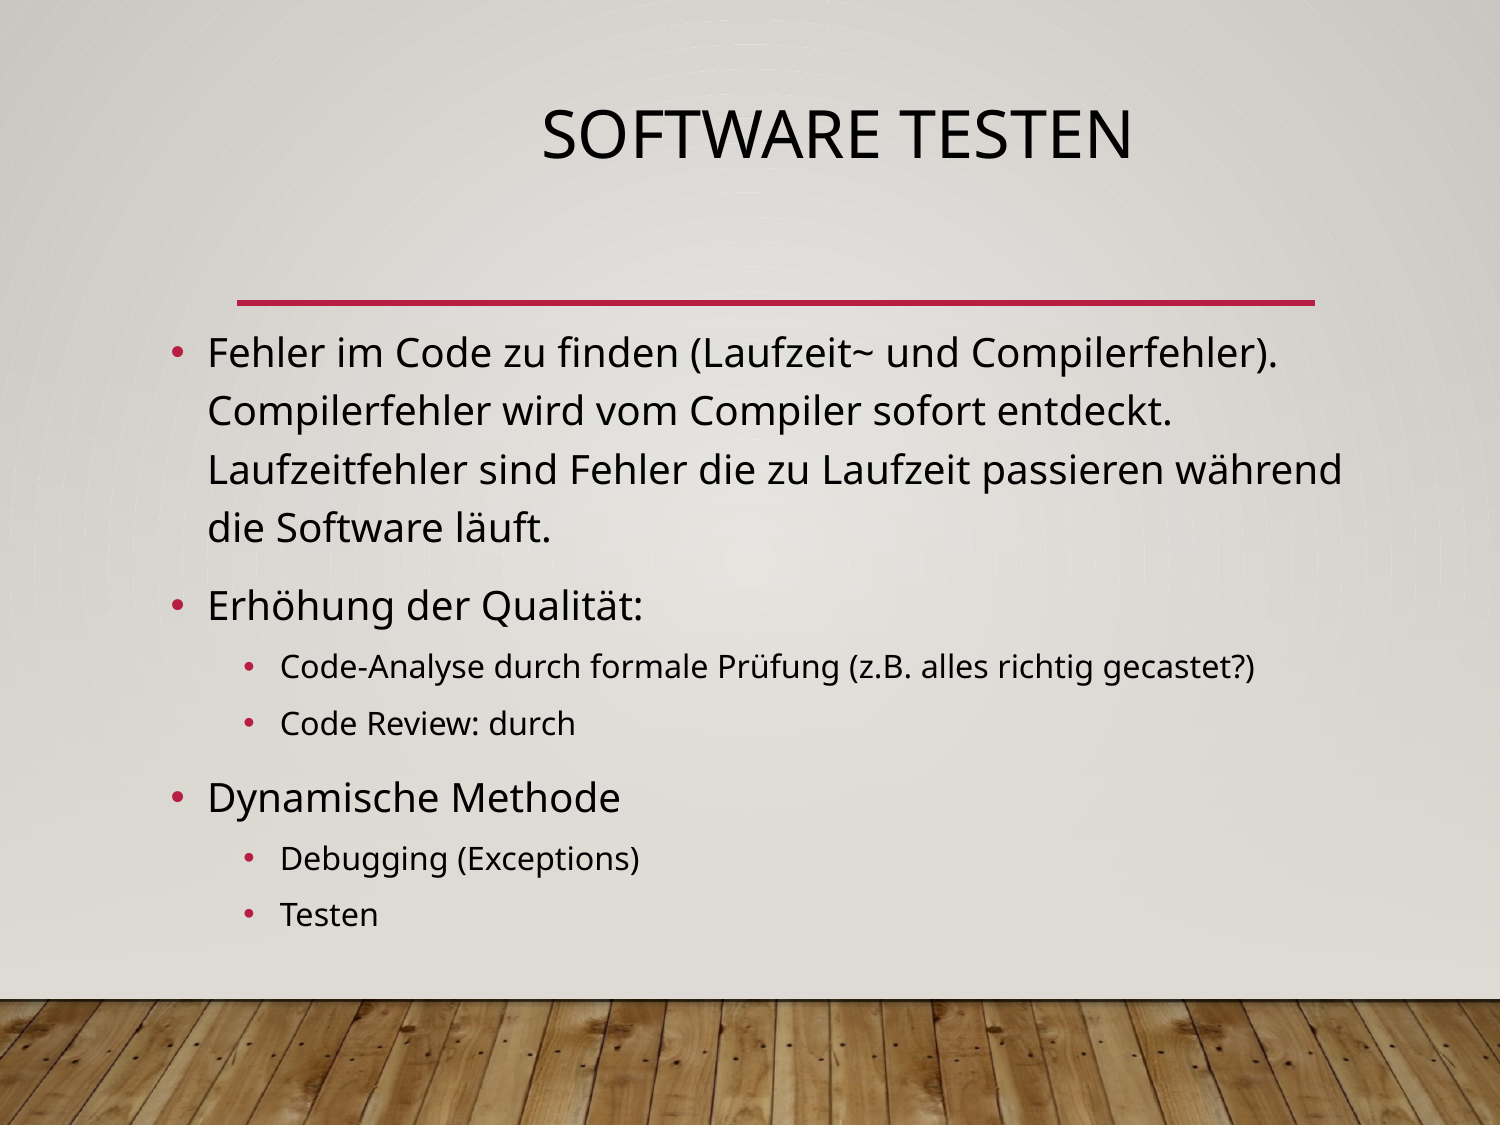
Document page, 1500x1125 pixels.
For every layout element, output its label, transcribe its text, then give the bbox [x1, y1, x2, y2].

title Software testen [299, 94, 1378, 267]
list Fehler im Code zu finden (Laufzeit~ und Compilerfehler). Compilerfehler wird vom Compiler sofort entdeckt. Laufzeitfehler sind Fehler die zu Laufzeit passieren während die Software läuft. Erhöhung der Qualität: Code-Analyse durch formale Prüfung (z.B. alles richtig gecastet?) Code Review: durch Dynamische Methode Debugging (Exceptions) Testen [155, 310, 1408, 942]
picture [0, 999, 1500, 1125]
